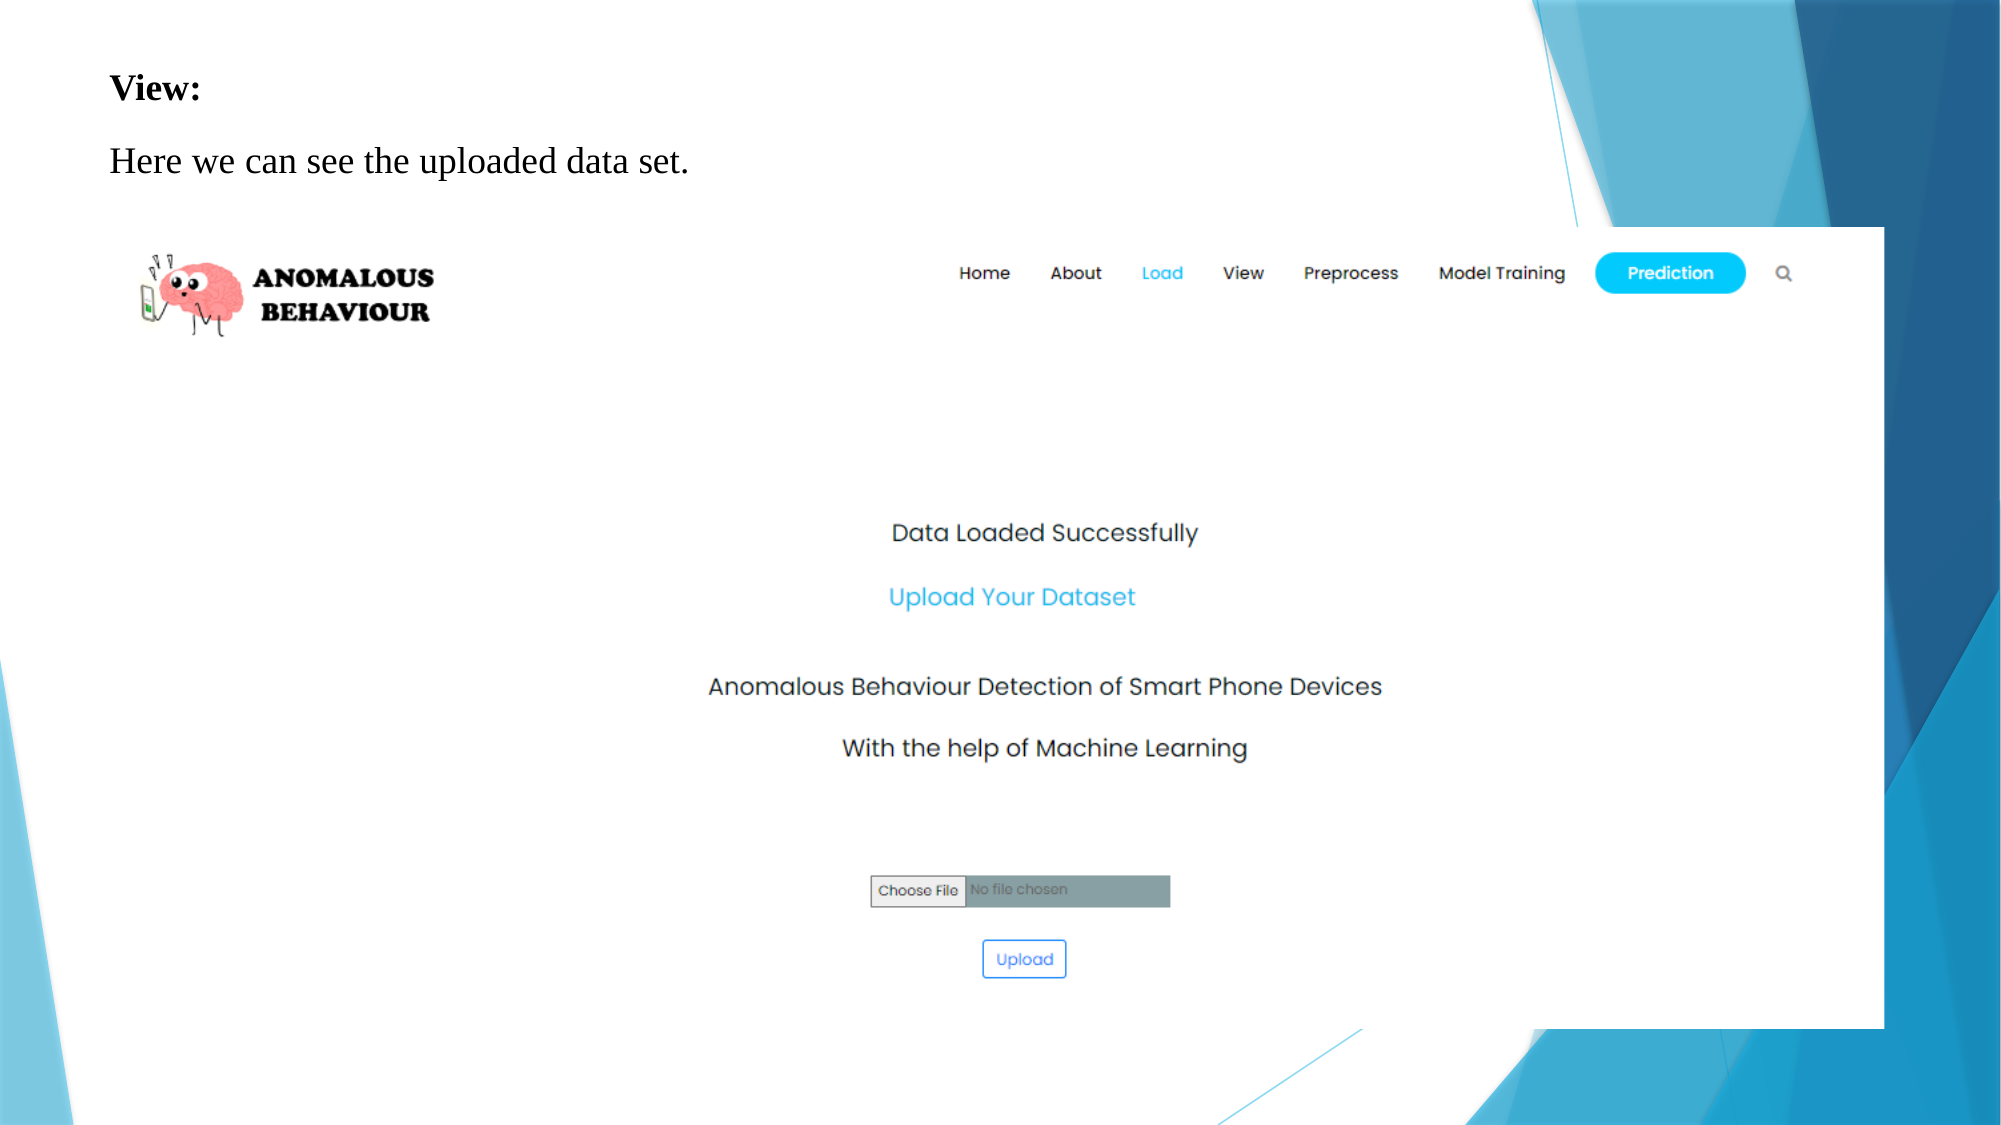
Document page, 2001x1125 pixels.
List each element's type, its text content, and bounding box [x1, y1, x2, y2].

picture [93, 226, 1885, 1030]
text_box View: Here we can see the uploaded data set. [94, 49, 1095, 189]
